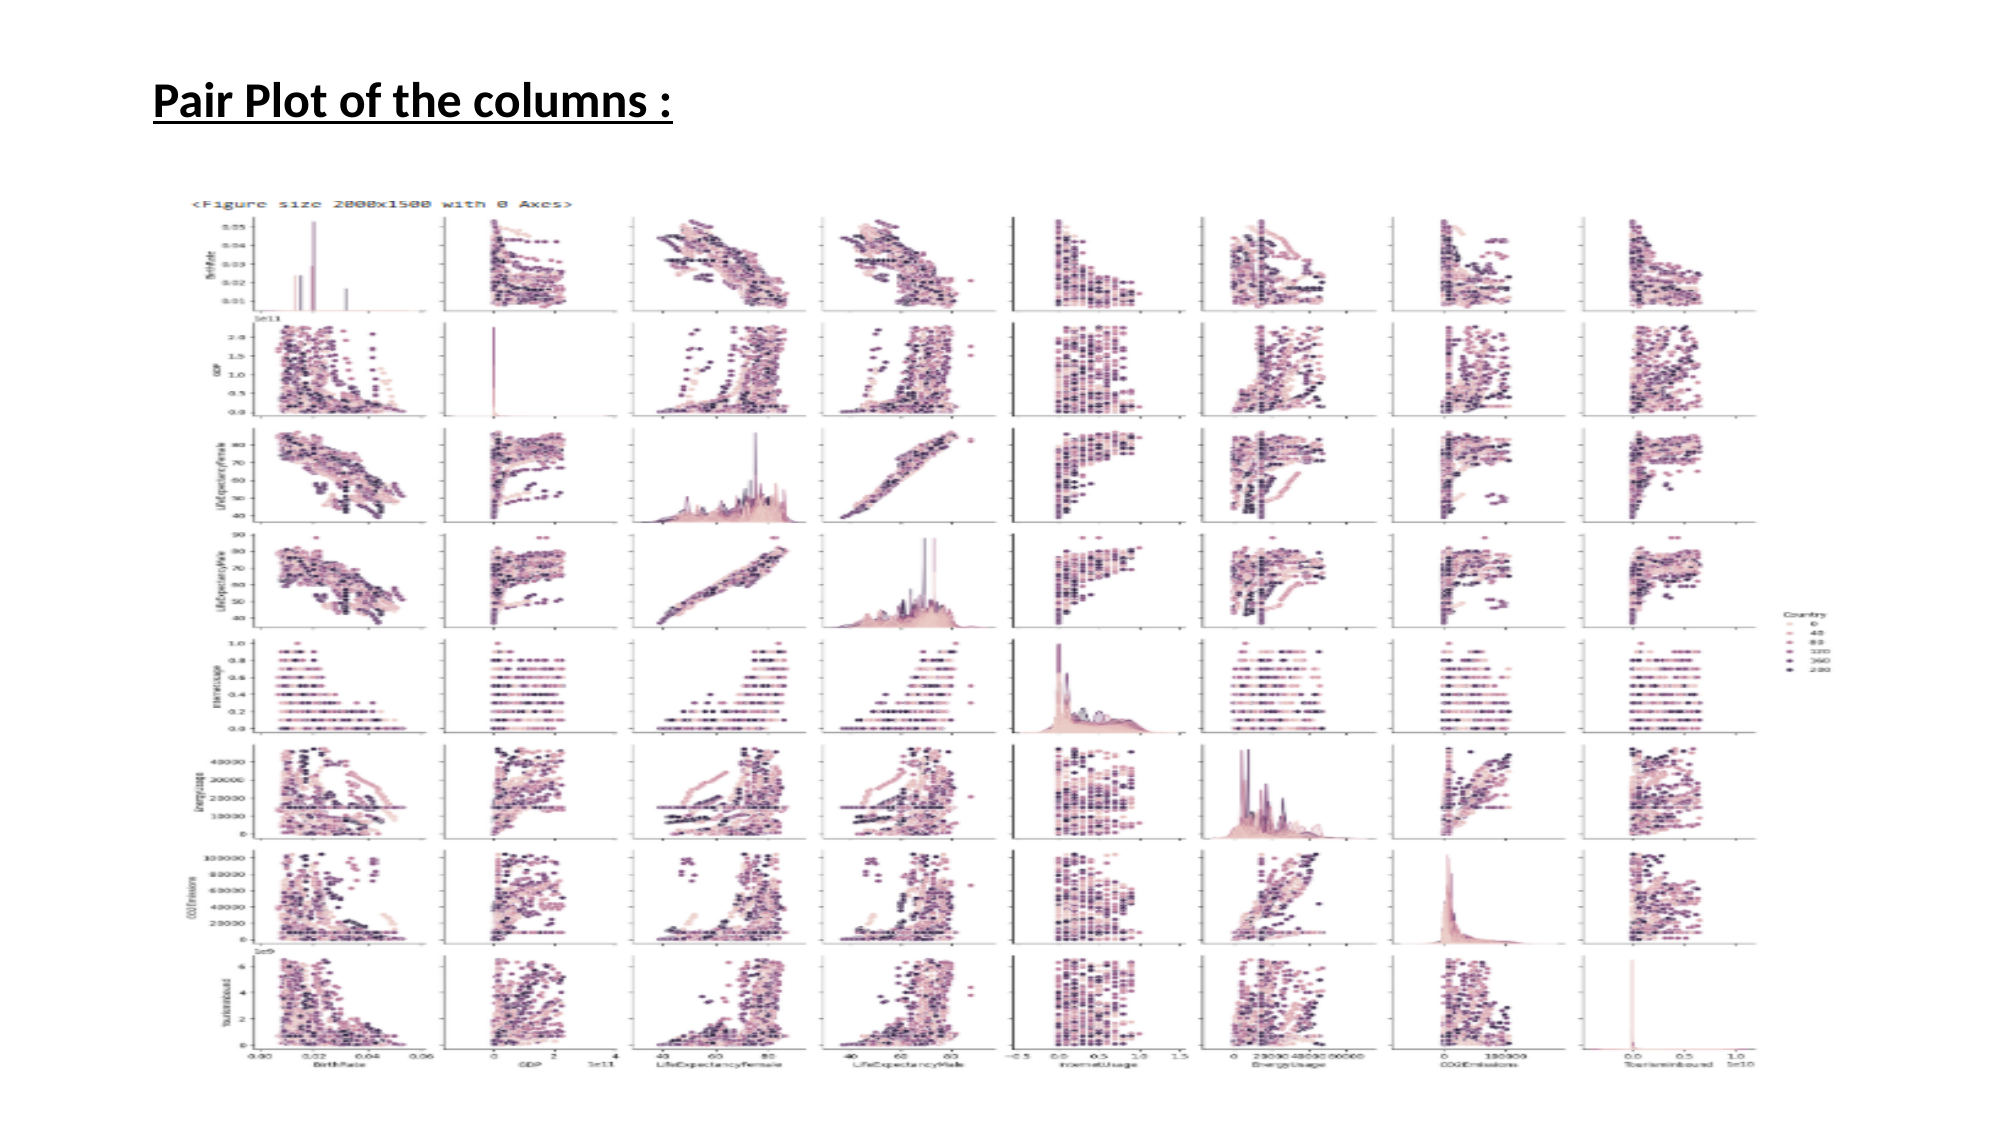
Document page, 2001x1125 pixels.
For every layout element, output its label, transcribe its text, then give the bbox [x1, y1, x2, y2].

text_box Pair Plot of the columns : [138, 59, 1138, 135]
picture [137, 201, 1836, 1074]
